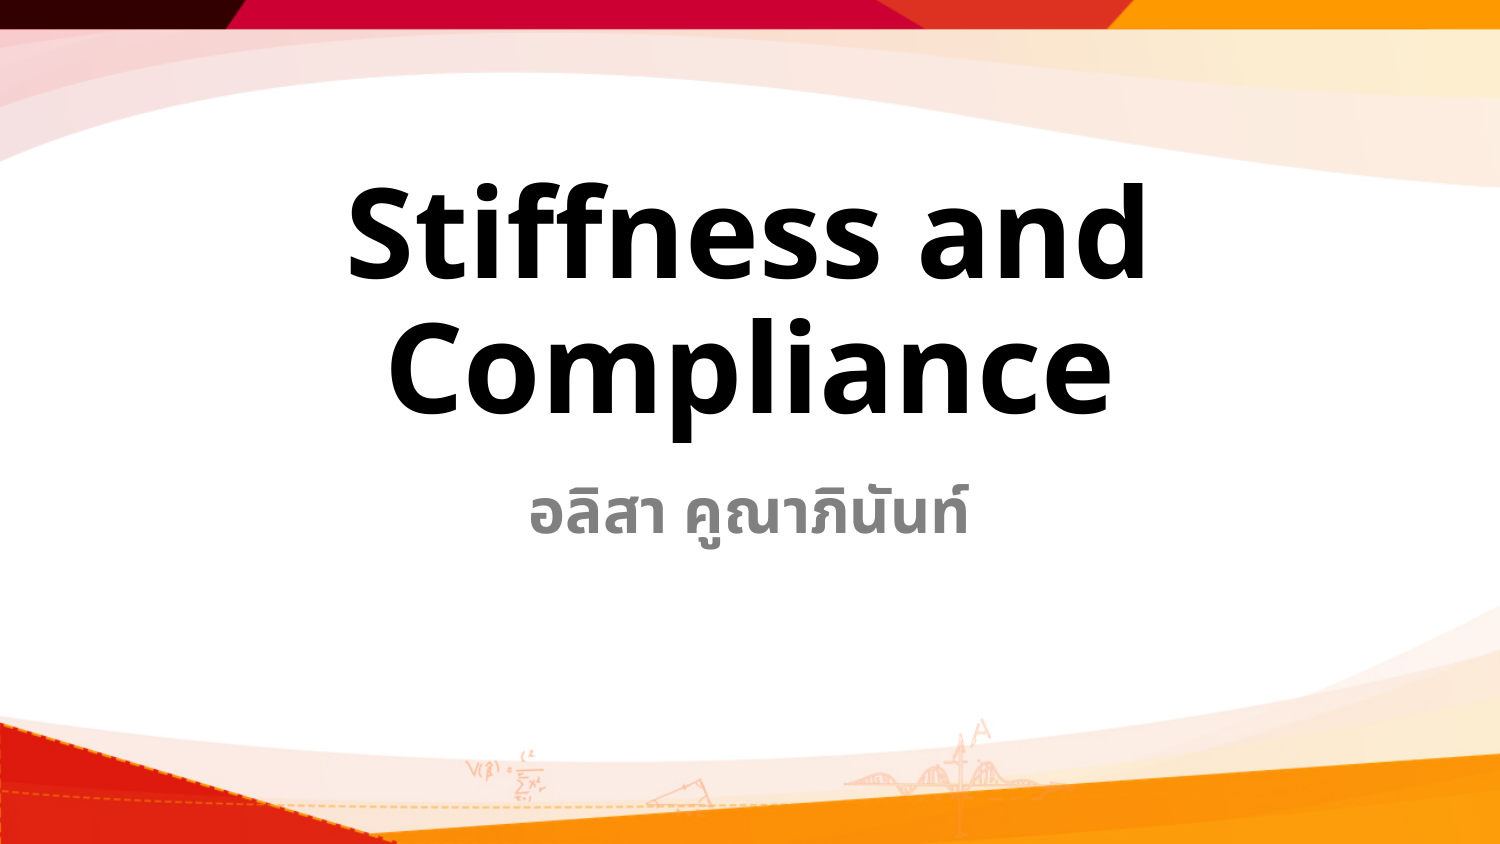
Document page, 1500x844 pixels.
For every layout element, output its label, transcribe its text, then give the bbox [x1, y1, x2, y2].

subtitle อลิสา คูณาภินันท์ [187, 471, 1313, 676]
title Stiffness and Compliance [187, 154, 1313, 448]
picture [0, 0, 1500, 844]
